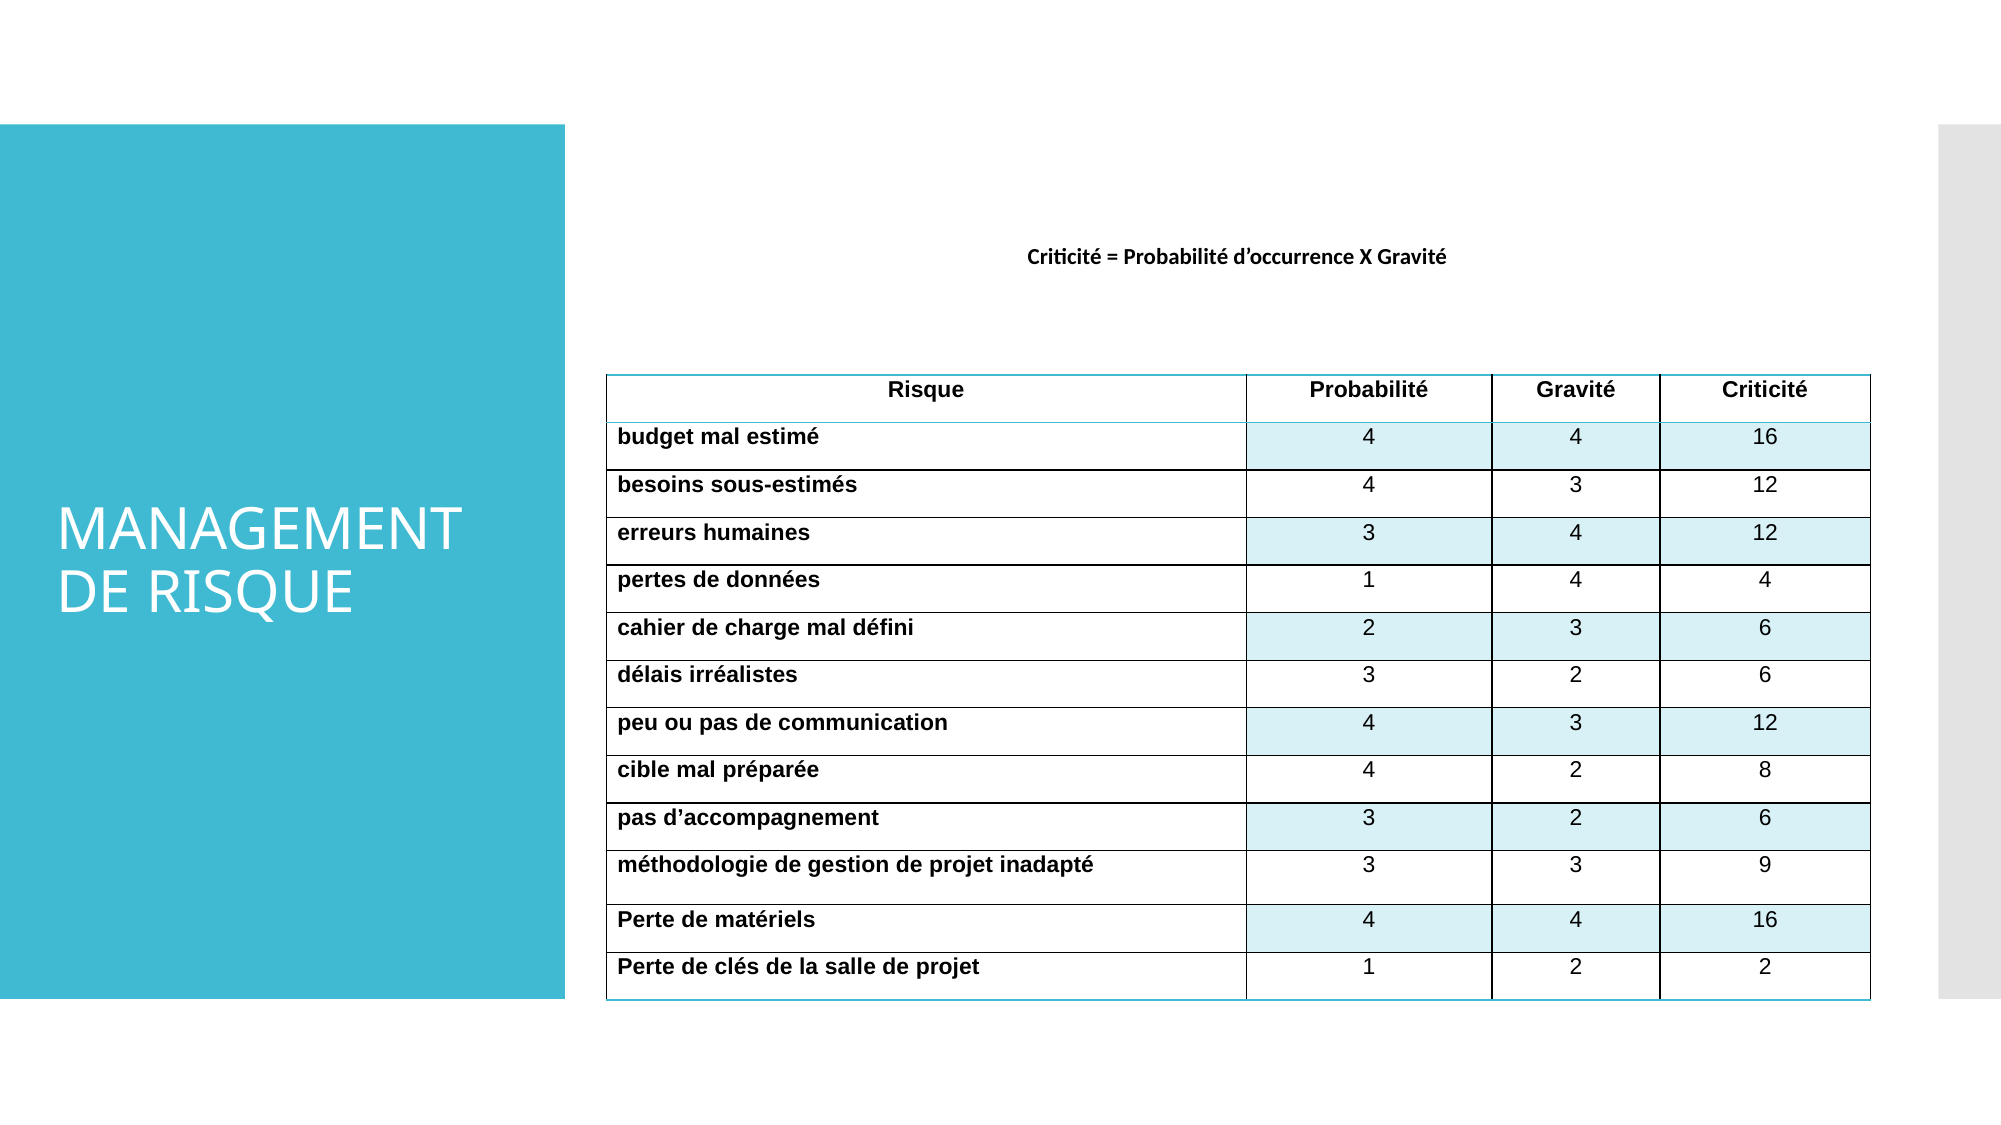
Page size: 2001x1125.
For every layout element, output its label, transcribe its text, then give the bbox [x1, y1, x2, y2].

table_cell 3 [1493, 708, 1659, 755]
table_cell 2 [1493, 756, 1659, 802]
table_cell 4 [1247, 756, 1491, 802]
table_cell budget mal estimé [607, 423, 1246, 469]
table_cell 2 [1493, 661, 1659, 707]
table_cell 2 [1247, 613, 1491, 660]
table_cell 16 [1661, 423, 1870, 469]
table_cell 9 [1661, 851, 1870, 904]
table_cell Perte de clés de la salle de projet [607, 953, 1246, 999]
table_header Gravité [1493, 376, 1659, 422]
table_header Risque [607, 376, 1246, 422]
table_cell 6 [1661, 804, 1870, 850]
table_cell 4 [1247, 905, 1491, 952]
table_cell 8 [1661, 756, 1870, 802]
table_cell 3 [1493, 471, 1659, 517]
table_header Criticité [1661, 376, 1870, 422]
table_cell Perte de matériels [607, 905, 1246, 952]
table_cell 3 [1493, 613, 1659, 660]
title MANAGEMENT DE RISQUE [41, 184, 525, 940]
table_cell 12 [1661, 471, 1870, 517]
table_cell 3 [1247, 851, 1491, 904]
table_cell 4 [1247, 471, 1491, 517]
table_cell 3 [1247, 804, 1491, 850]
table_cell 3 [1247, 518, 1491, 564]
table_cell 4 [1661, 566, 1870, 612]
table_cell 2 [1493, 953, 1659, 999]
table_cell erreurs humaines [607, 518, 1246, 564]
table_cell 6 [1661, 661, 1870, 707]
table_cell 1 [1247, 566, 1491, 612]
table_cell 2 [1493, 804, 1659, 850]
table_cell pas d’accompagnement [607, 804, 1246, 850]
table_header Probabilité [1247, 376, 1491, 422]
table_cell besoins sous-estimés [607, 471, 1246, 517]
table_cell 2 [1661, 953, 1870, 999]
table_cell 12 [1661, 518, 1870, 564]
table_cell 4 [1247, 708, 1491, 755]
table_cell pertes de données [607, 566, 1246, 612]
table_cell 3 [1247, 661, 1491, 707]
table_cell 6 [1661, 613, 1870, 660]
table_cell 4 [1247, 423, 1491, 469]
table_cell 4 [1493, 905, 1659, 952]
table_cell 4 [1493, 423, 1659, 469]
table_cell 4 [1493, 518, 1659, 564]
table_cell 4 [1493, 566, 1659, 612]
table_cell peu ou pas de communication [607, 708, 1246, 755]
text_box Criticité = Probabilité d’occurrence X Gravité [628, 234, 1847, 277]
table_cell 16 [1661, 905, 1870, 952]
table_cell cible mal préparée [607, 756, 1246, 802]
table_cell cahier de charge mal défini [607, 613, 1246, 660]
table_cell méthodologie de gestion de projet inadapté [607, 851, 1246, 904]
table_cell délais irréalistes [607, 661, 1246, 707]
table_cell 3 [1493, 851, 1659, 904]
table_cell 12 [1661, 708, 1870, 755]
table_cell 1 [1247, 953, 1491, 999]
